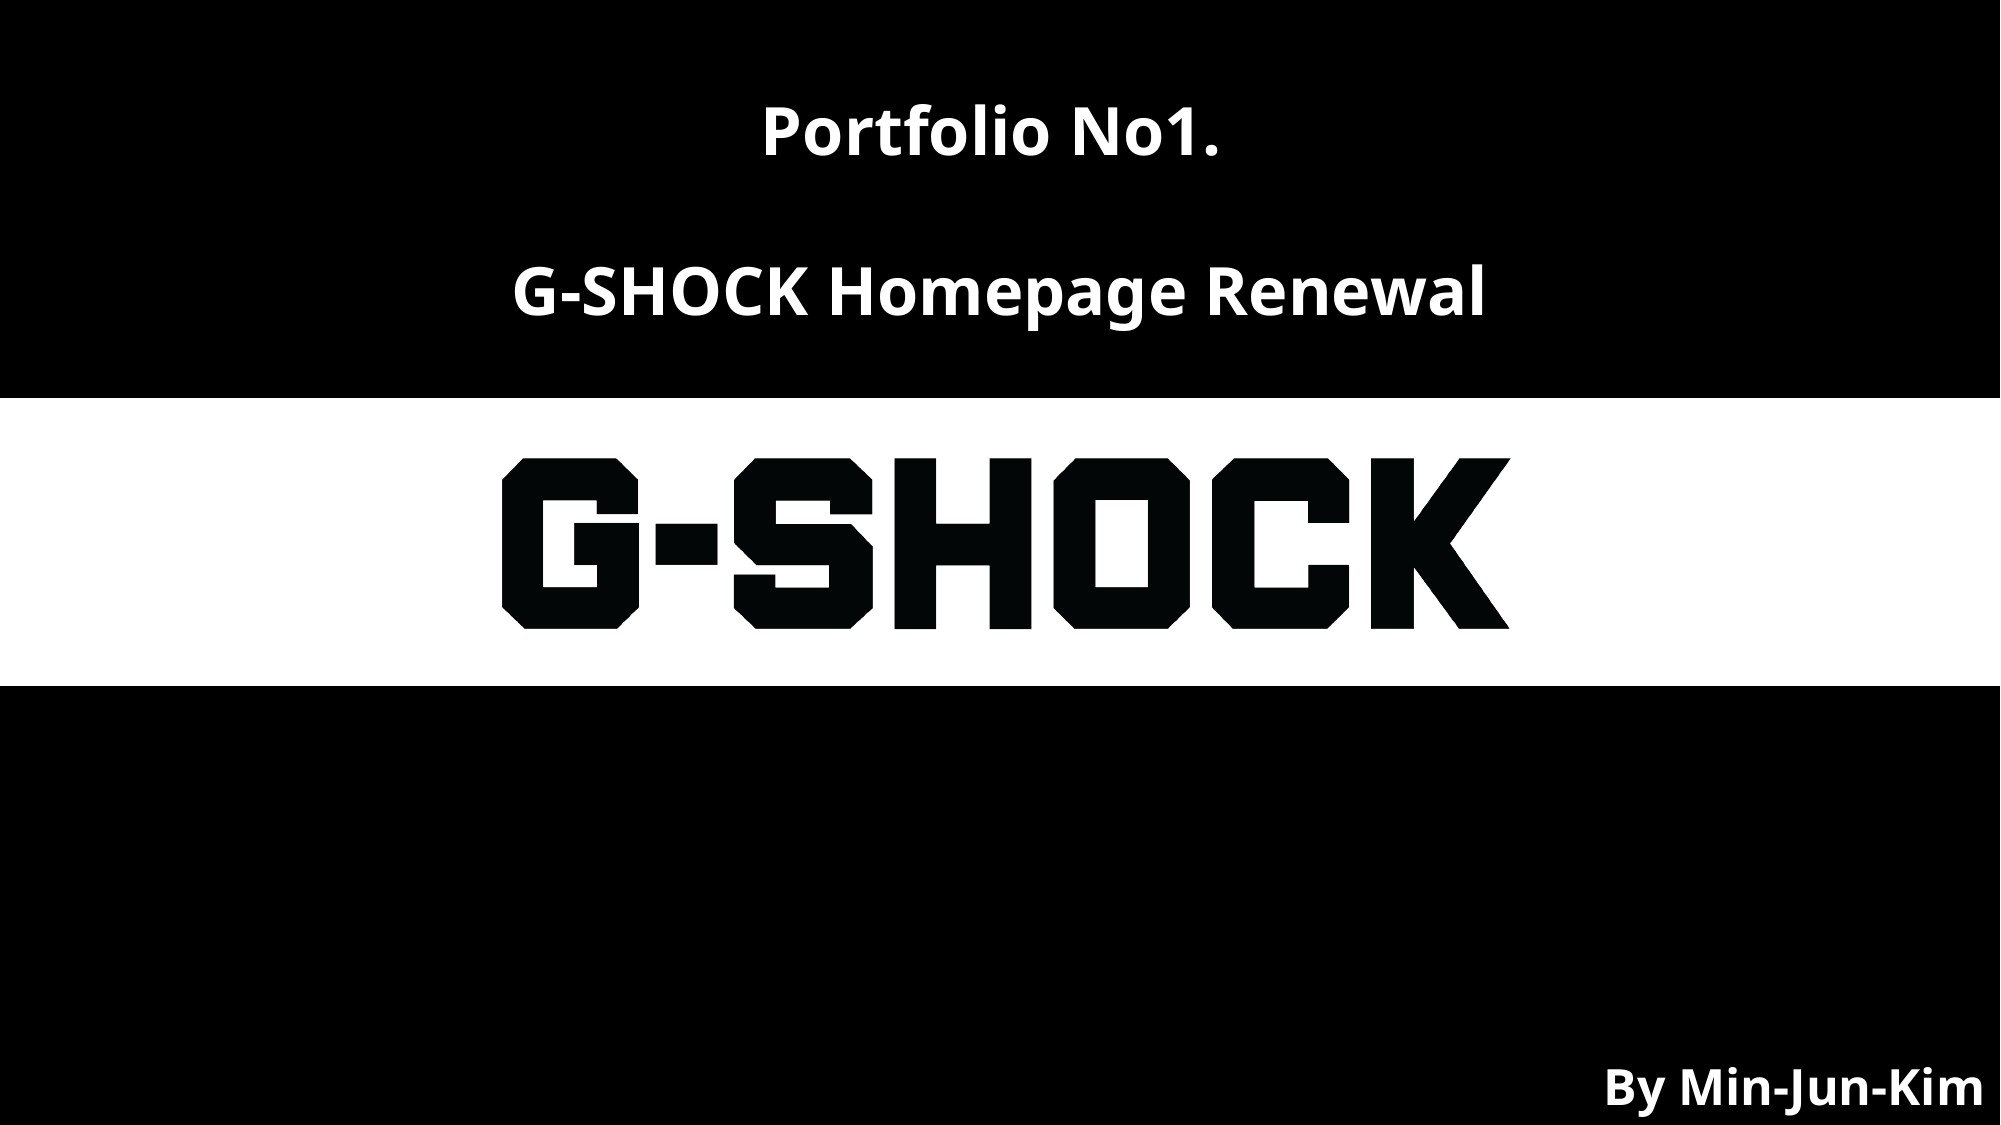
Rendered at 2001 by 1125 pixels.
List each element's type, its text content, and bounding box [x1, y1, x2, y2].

picture [482, 435, 1517, 648]
text_box Portfolio No1. G-SHOCK Homepage Renewal [0, 0, 2000, 399]
text_box By Min-Jun-Kim [0, 685, 2000, 1125]
